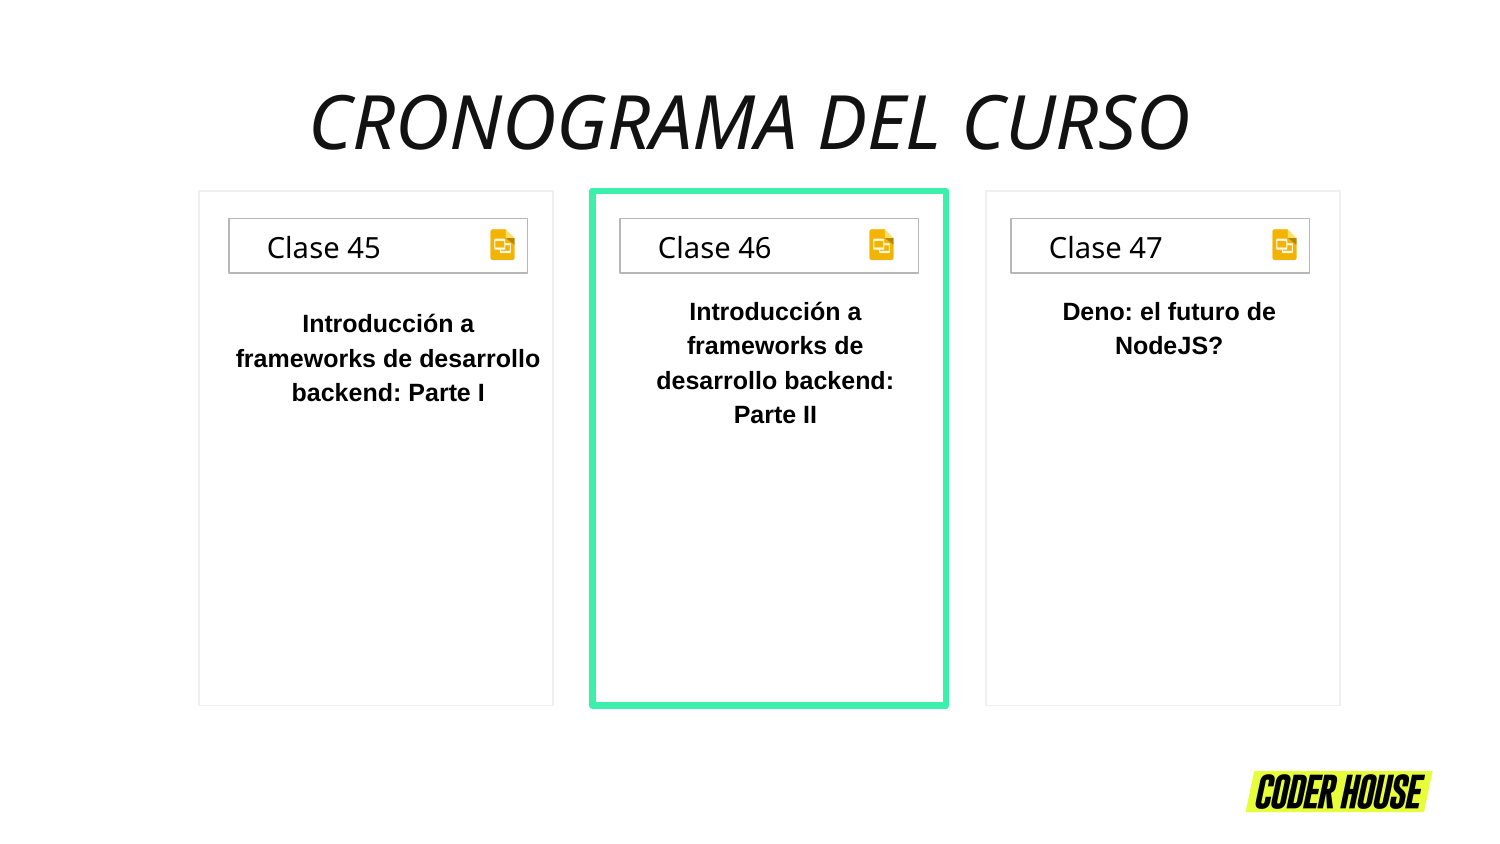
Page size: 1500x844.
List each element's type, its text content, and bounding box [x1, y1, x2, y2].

text_box [198, 190, 553, 706]
text_box Clase 46 [642, 214, 846, 275]
text_box [1010, 218, 1033, 273]
text_box [985, 190, 1340, 706]
text_box [846, 218, 919, 273]
text_box Introducción a frameworks de desarrollo backend: Parte II [610, 275, 941, 346]
text_box Introducción a frameworks de desarrollo backend: Parte I [219, 288, 558, 358]
text_box [619, 218, 642, 273]
text_box [1237, 218, 1310, 273]
text_box [455, 218, 528, 273]
text_box CRONOGRAMA DEL CURSO [229, 37, 1271, 201]
picture [865, 227, 898, 261]
text_box Deno: el futuro de NodeJS? [1008, 275, 1331, 346]
picture [1241, 764, 1437, 819]
picture [1268, 227, 1301, 261]
text_box Clase 47 [1033, 214, 1237, 275]
text_box [592, 201, 947, 706]
picture [486, 227, 520, 261]
text_box [228, 218, 251, 273]
text_box Clase 45 [251, 214, 455, 275]
